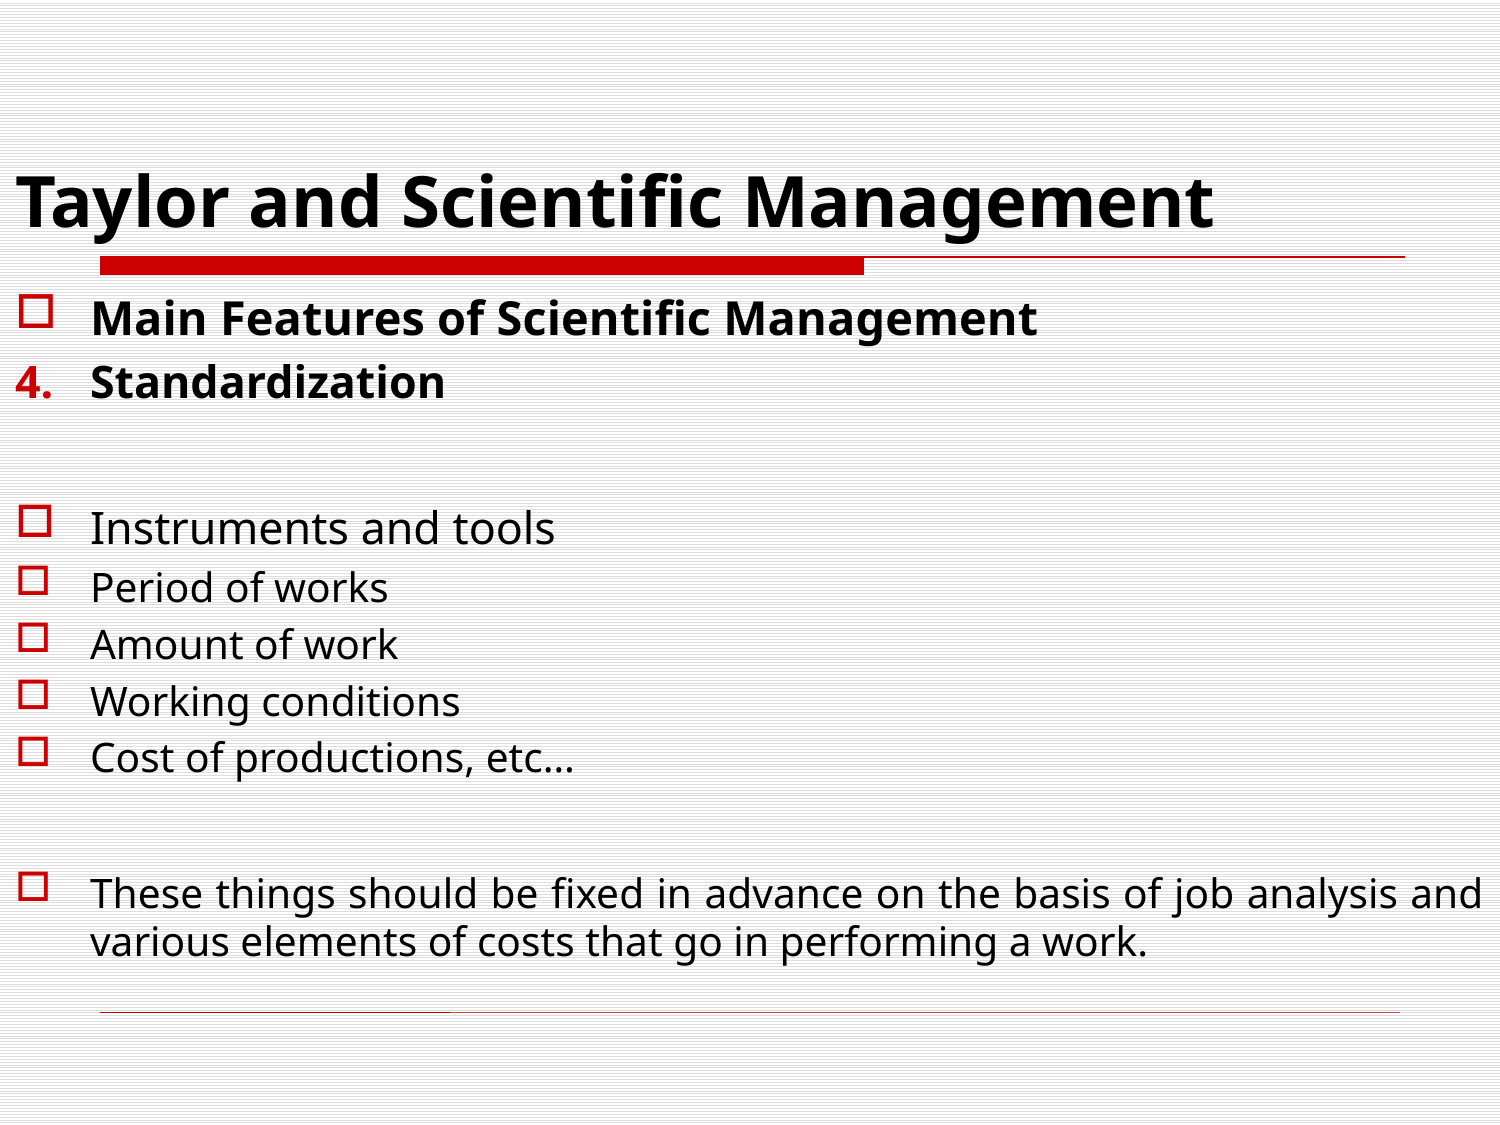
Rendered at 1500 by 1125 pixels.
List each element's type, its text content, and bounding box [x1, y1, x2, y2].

list Main Features of Scientific Management Standardization Instruments and tools Period of works Amount of work Working conditions Cost of productions, etc… These things should be fixed in advance on the basis of job analysis and various elements of costs that go in performing a work. [0, 281, 1500, 1114]
title Taylor and Scientific Management [0, 49, 1500, 250]
